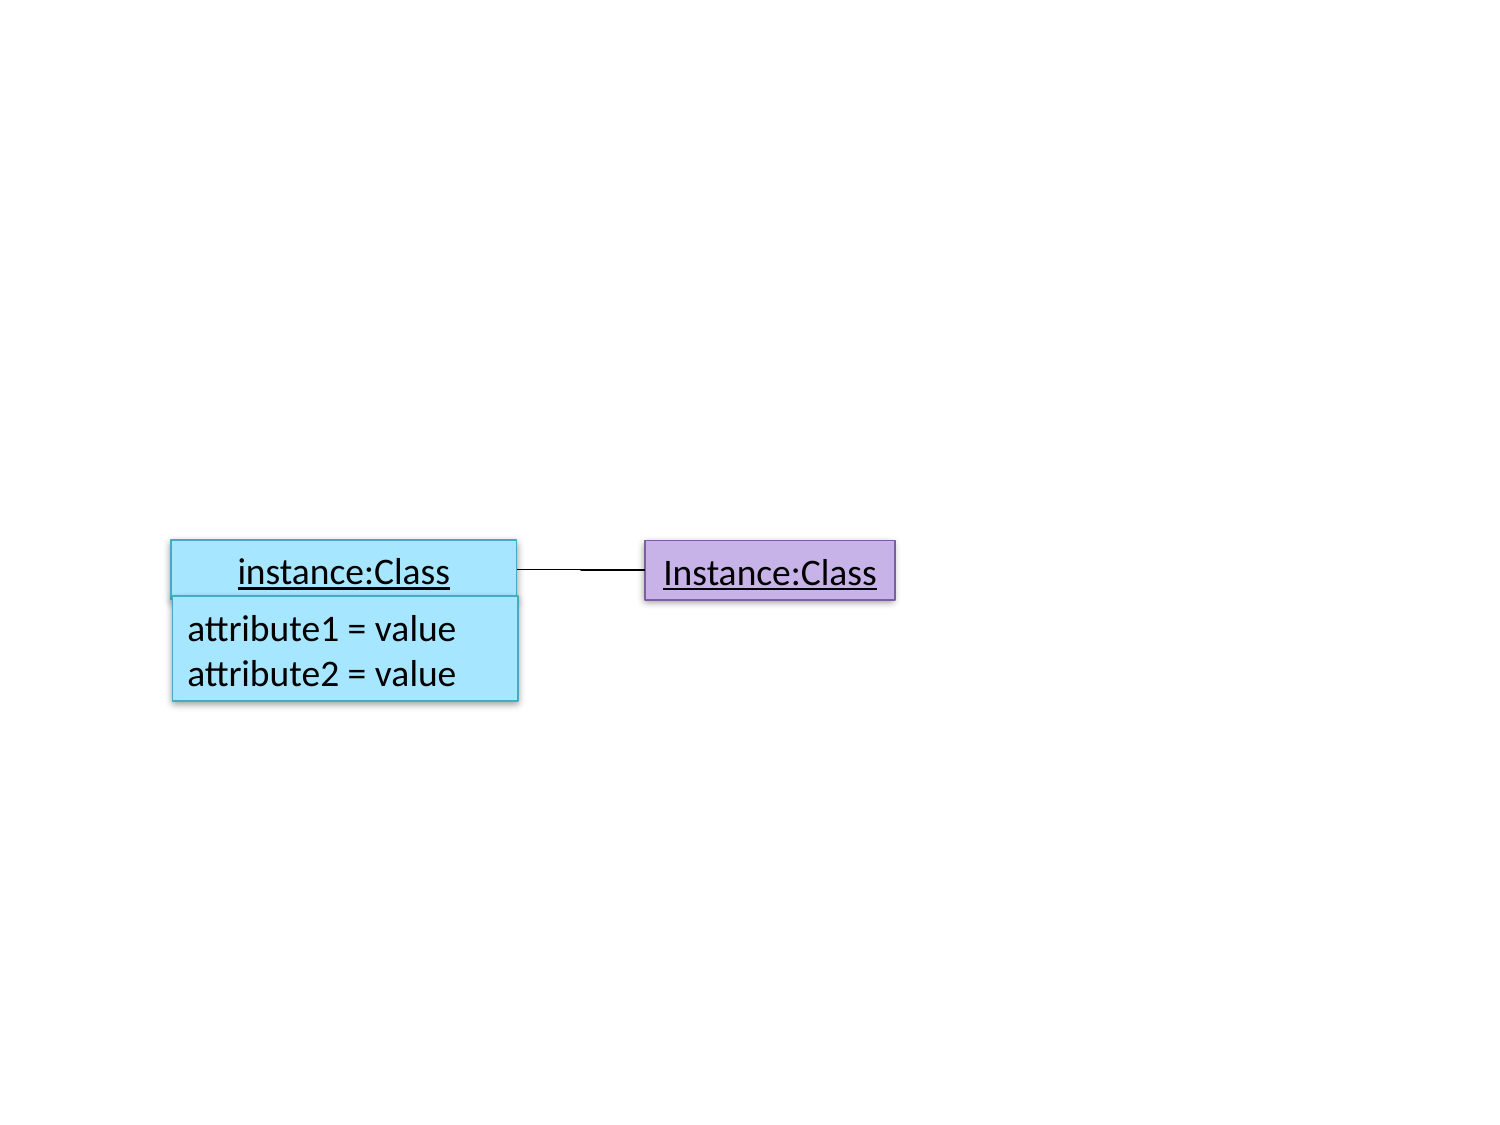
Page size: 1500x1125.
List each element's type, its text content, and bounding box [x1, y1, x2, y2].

text_box Instance:Class [644, 540, 896, 601]
text_box instance:Class [170, 539, 517, 596]
text_box attribute1 = value attribute2 = value [172, 595, 519, 702]
